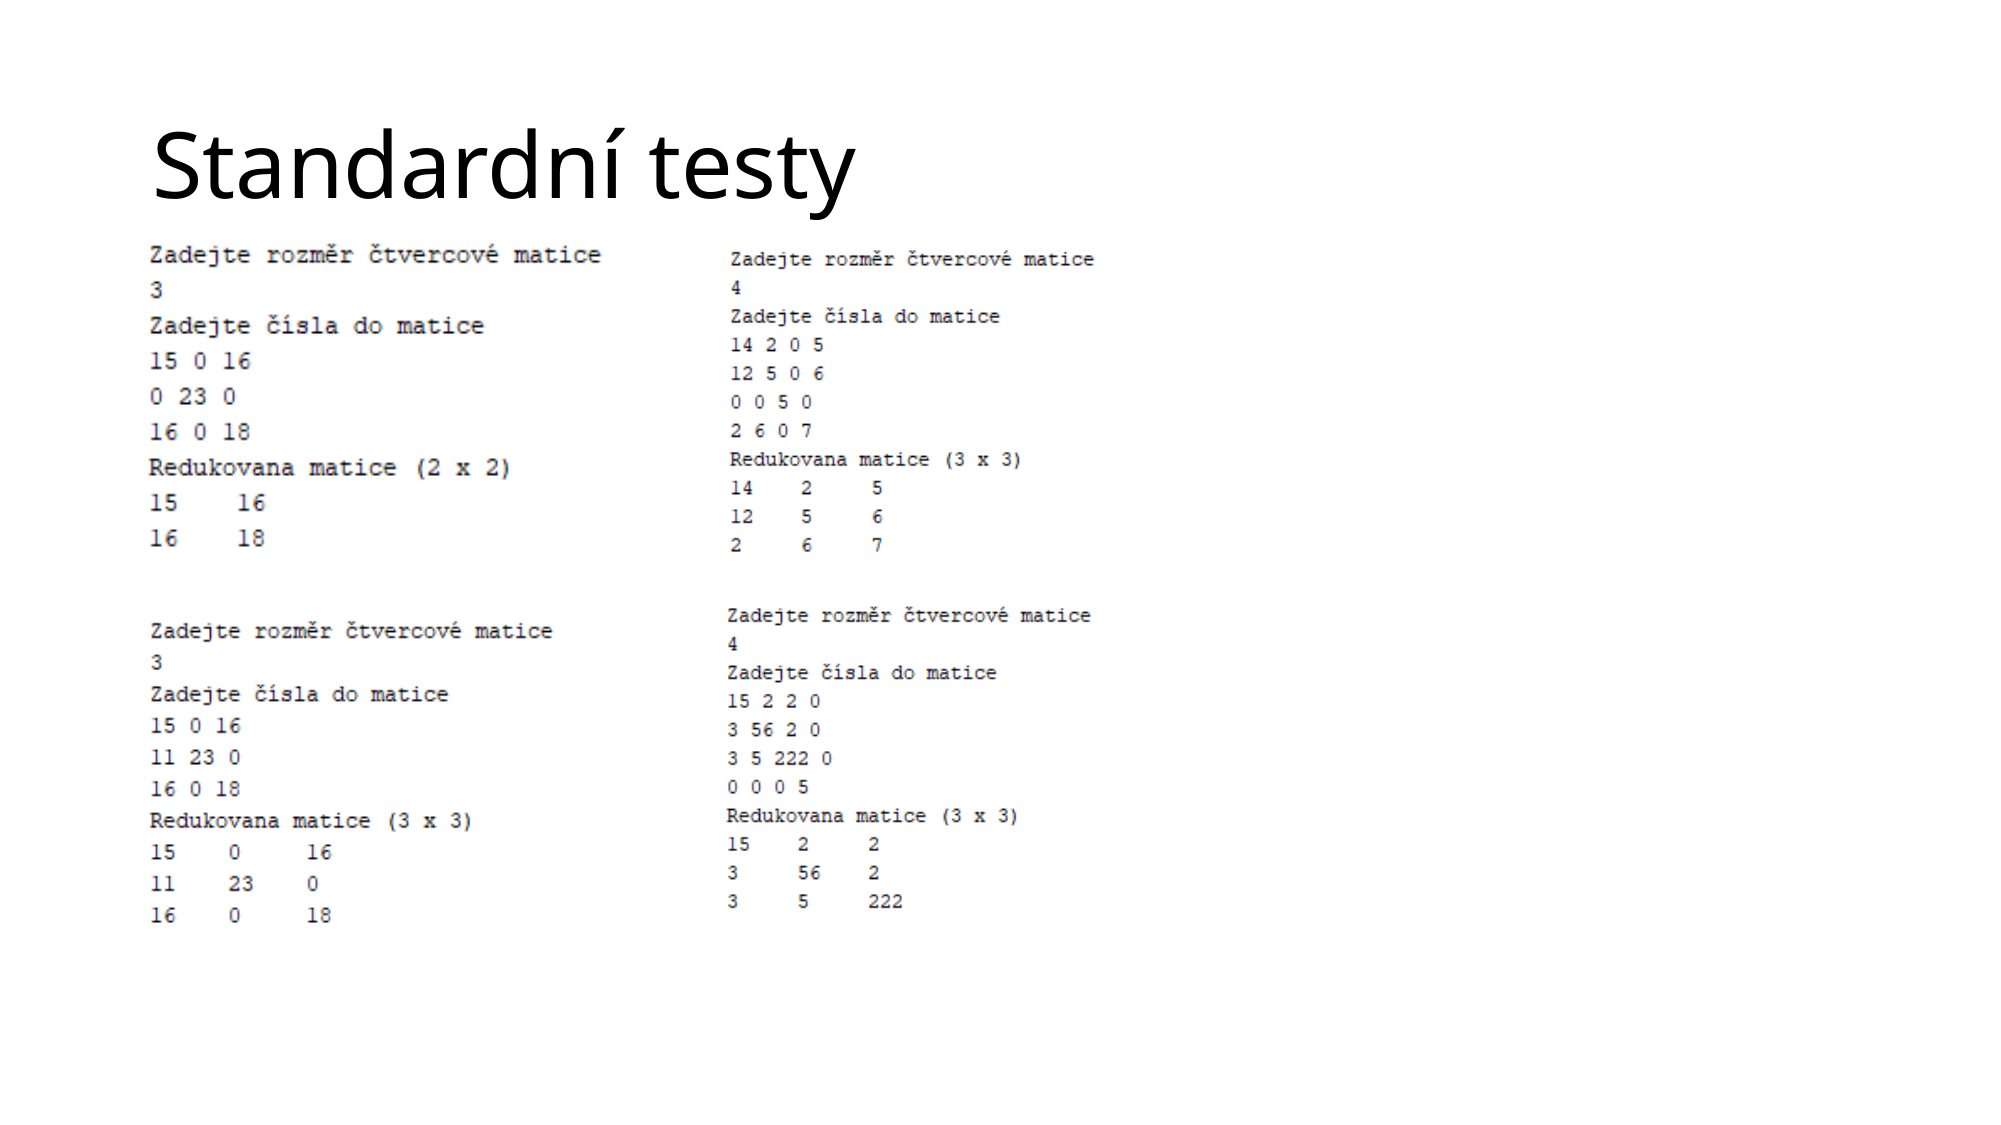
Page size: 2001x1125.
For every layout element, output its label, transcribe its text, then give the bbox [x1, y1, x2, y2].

picture [717, 602, 1102, 920]
picture [137, 234, 638, 551]
picture [717, 244, 1122, 562]
picture [143, 618, 578, 936]
title Standardní testy [137, 59, 1863, 278]
